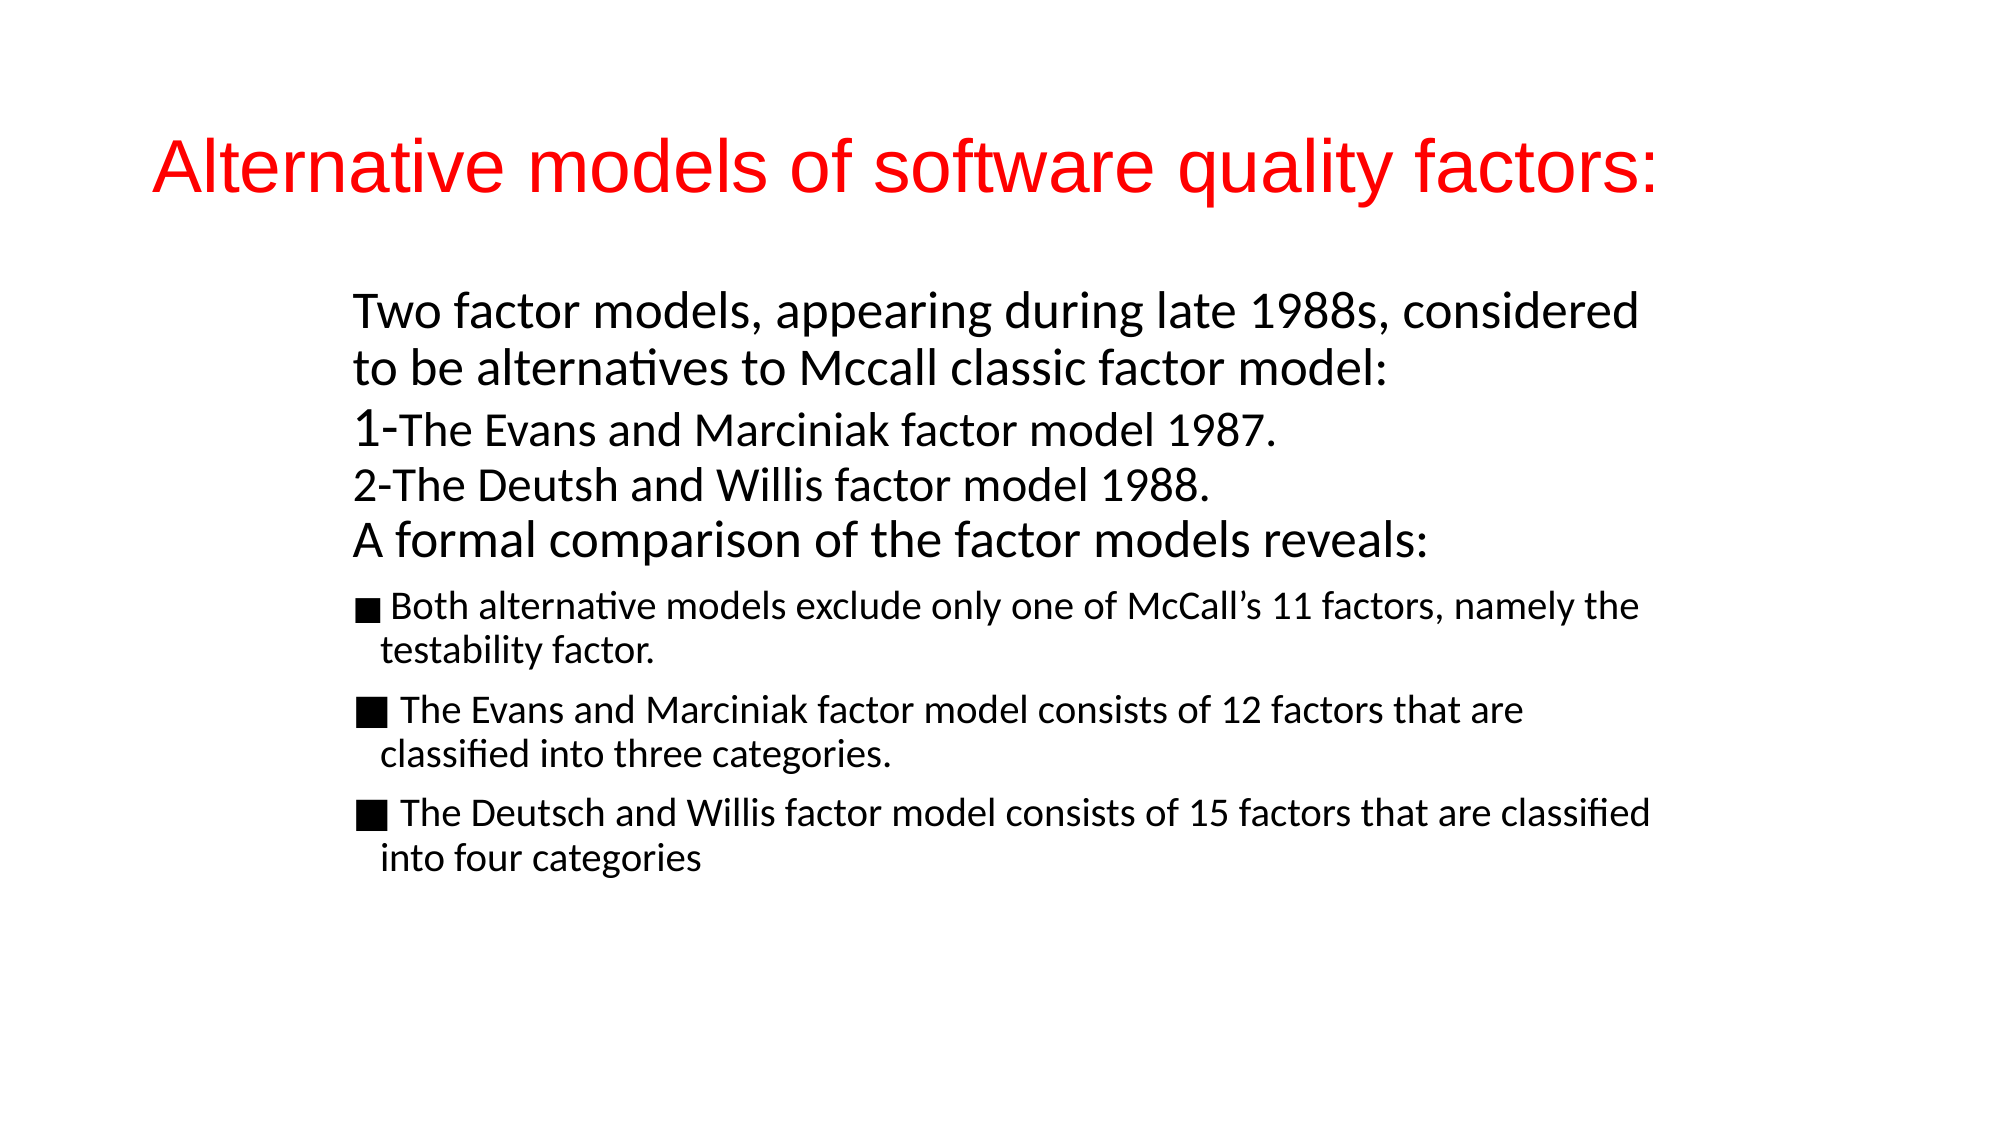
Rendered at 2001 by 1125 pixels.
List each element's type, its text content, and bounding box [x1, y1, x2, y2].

title Alternative models of software quality factors: [137, 59, 1863, 278]
list Two factor models, appearing during late 1988s, considered to be alternatives to Mccall classic factor model: 1-The Evans and Marciniak factor model 1987. 2-The Deutsh and Willis factor model 1988. A formal comparison of the factor models reveals: ■ Both alternative models exclude only one of McCall’s 11 factors, namely the testability factor. ■ The Evans and Marciniak factor model consists of 12 factors that are classified into three categories. ■ The Deutsch and Willis factor model consists of 15 factors that are classified into four categories [337, 275, 1675, 938]
